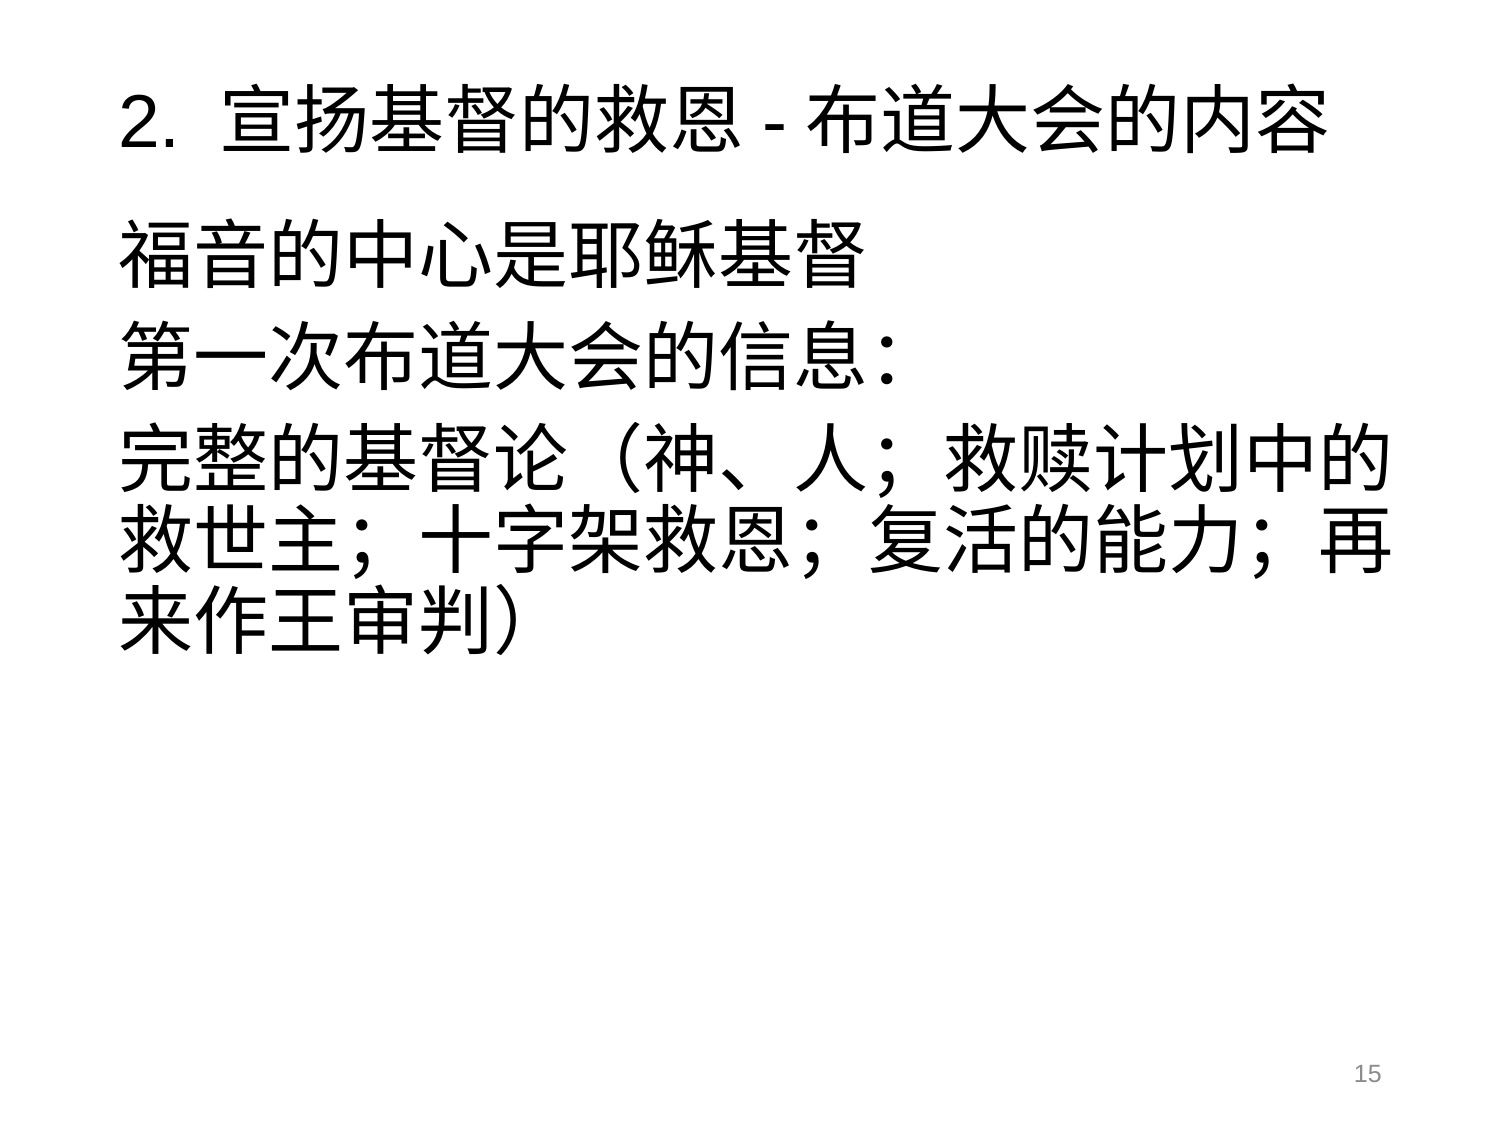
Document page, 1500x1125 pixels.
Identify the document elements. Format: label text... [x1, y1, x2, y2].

list 福音的中心是耶稣基督 第一次布道大会的信息： 完整的基督论（神、人；救赎计划中的救世主；十字架救恩；复活的能力；再来作王审判） [103, 210, 1413, 1014]
slide_number 15 [1059, 1042, 1397, 1103]
title 2. 宣扬基督的救恩-布道大会的内容 [103, 59, 1397, 186]
